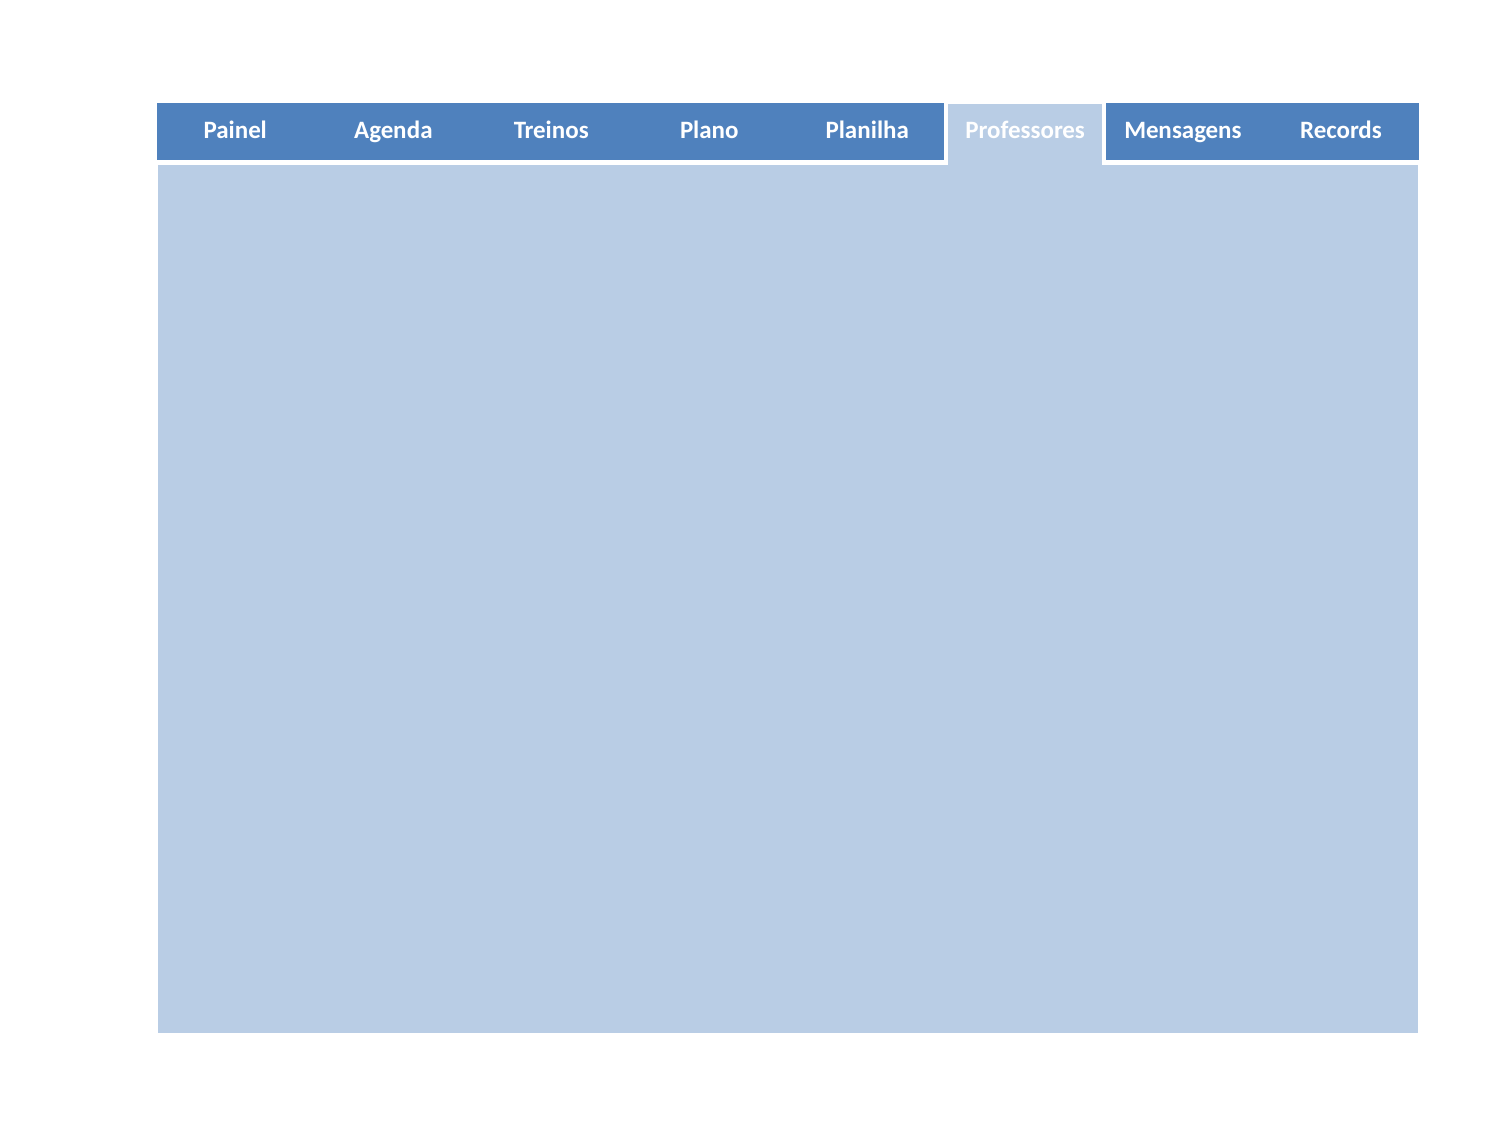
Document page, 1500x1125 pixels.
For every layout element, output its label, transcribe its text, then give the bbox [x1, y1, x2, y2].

table_header Plano [630, 103, 788, 160]
text_box [154, 100, 1422, 1037]
table_header Treinos [472, 103, 630, 160]
table_header Planilha [788, 103, 944, 160]
table_header Professores [948, 104, 1102, 163]
table_header Painel [157, 103, 314, 160]
table_header Agenda [314, 103, 472, 160]
table_header Mensagens [1106, 103, 1262, 160]
table_header Records [1262, 103, 1419, 160]
